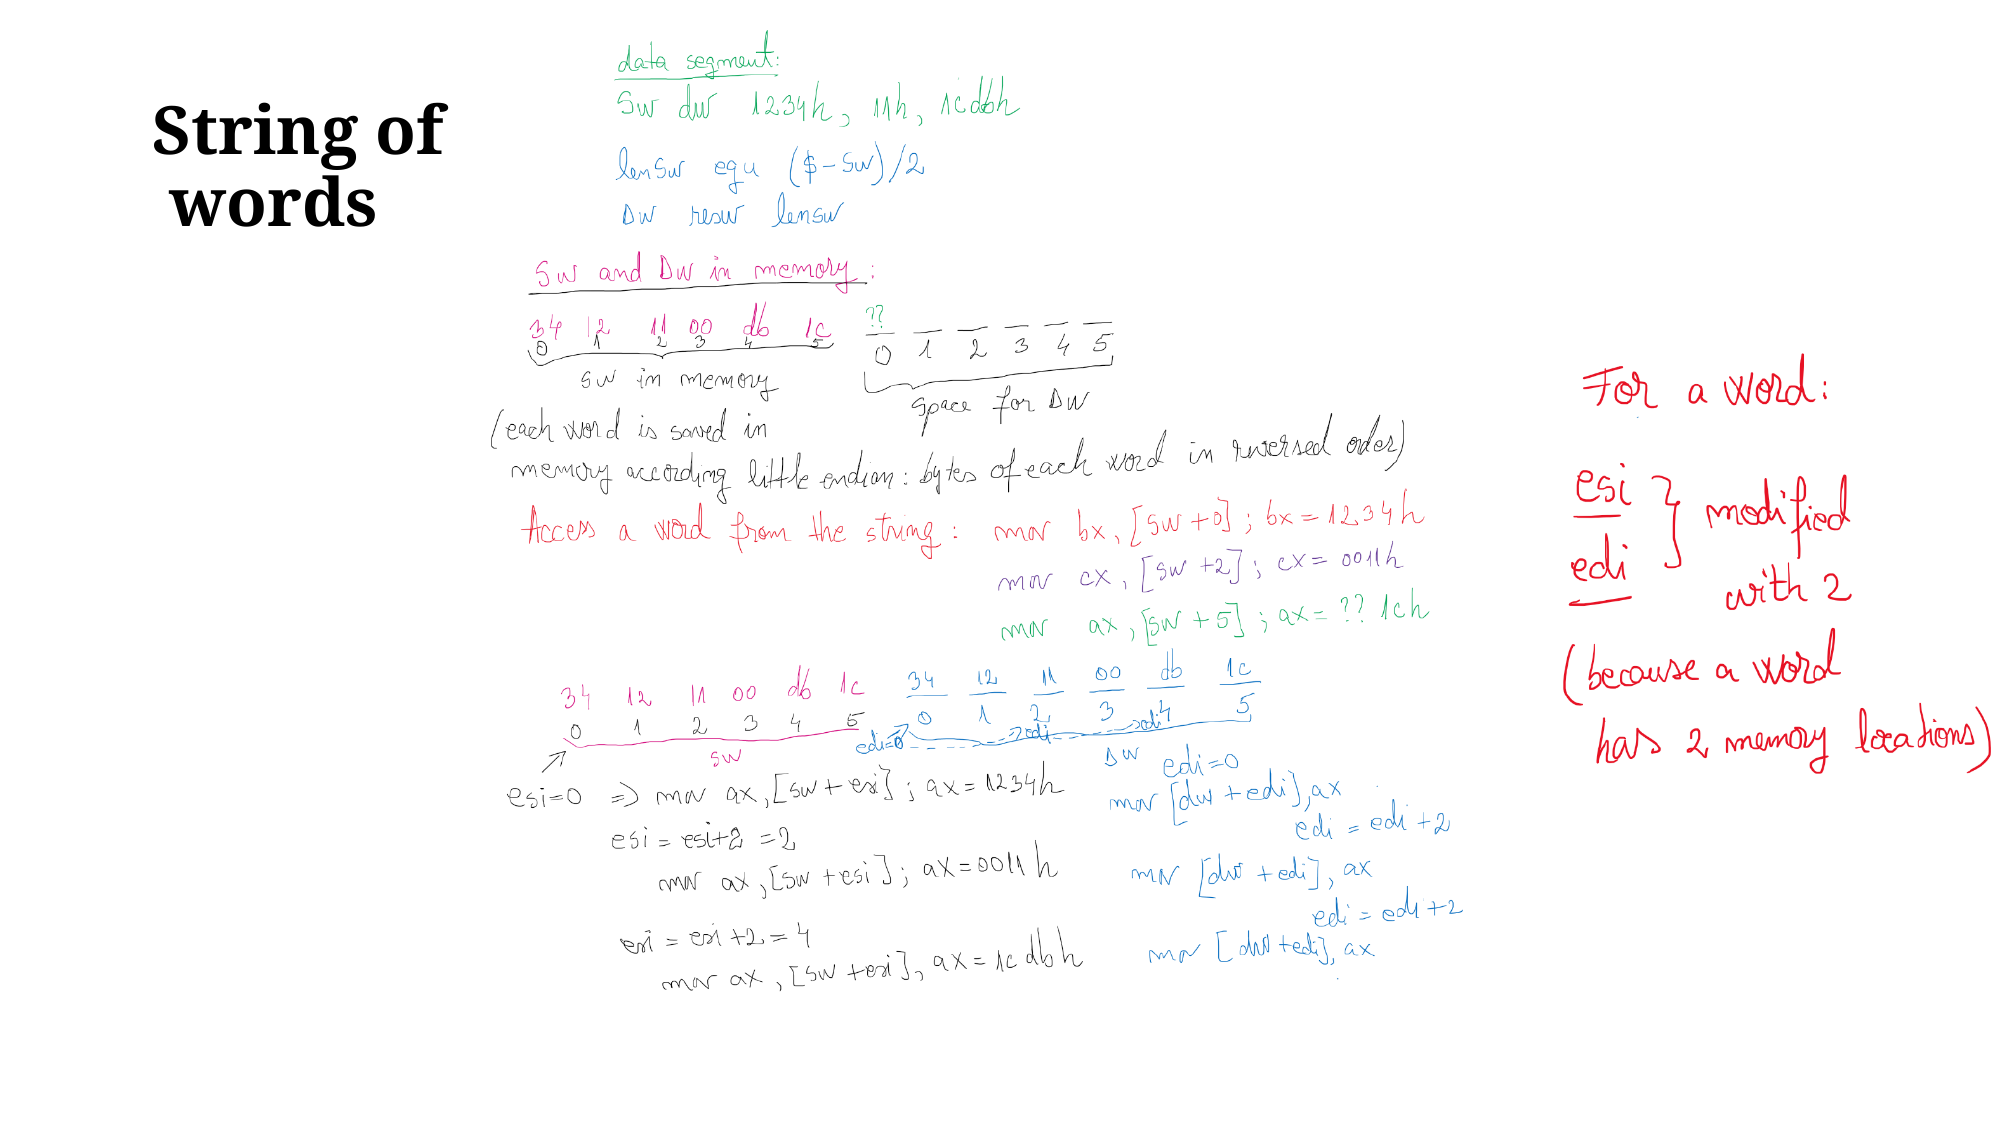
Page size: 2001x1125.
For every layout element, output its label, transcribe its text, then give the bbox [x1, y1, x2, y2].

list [484, 23, 1997, 1032]
title String of words [137, 59, 484, 278]
